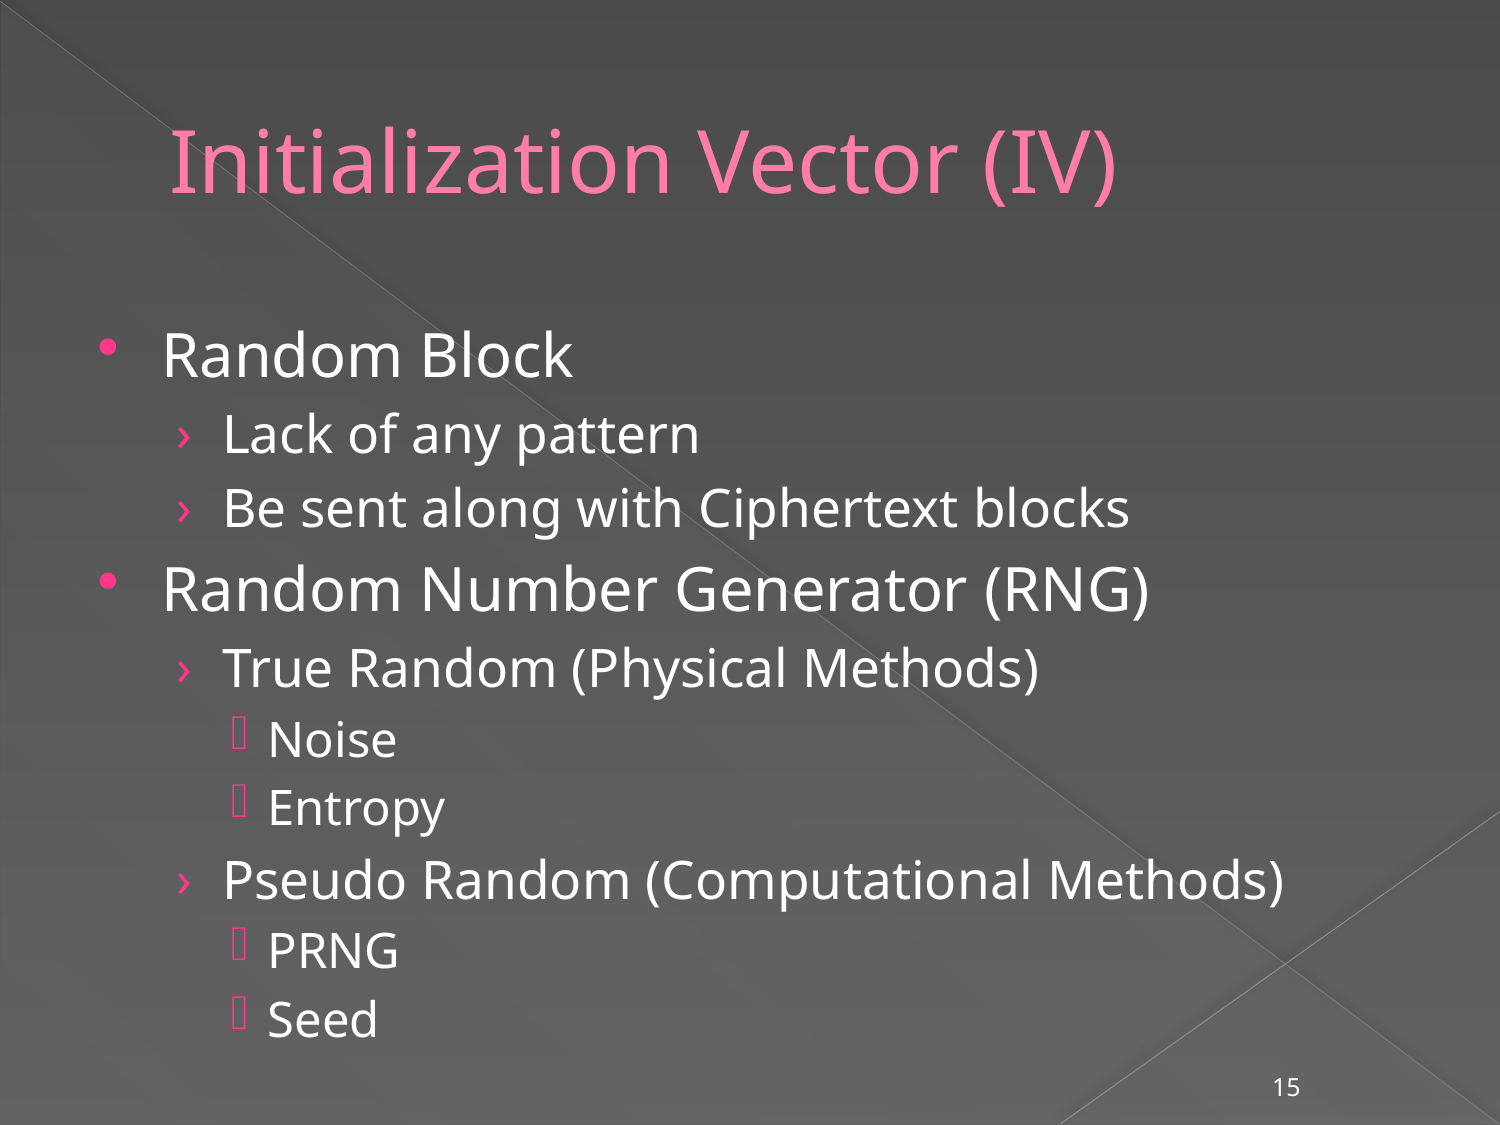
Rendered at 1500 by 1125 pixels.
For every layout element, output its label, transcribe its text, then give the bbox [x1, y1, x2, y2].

slide_number 15 [1245, 1063, 1328, 1113]
list Random Block Lack of any pattern Be sent along with Ciphertext blocks Random Number Generator (RNG) True Random (Physical Methods) Noise Entropy Pseudo Random (Computational Methods) PRNG Seed [75, 308, 1425, 1059]
title Initialization Vector (IV) [75, 43, 1425, 274]
